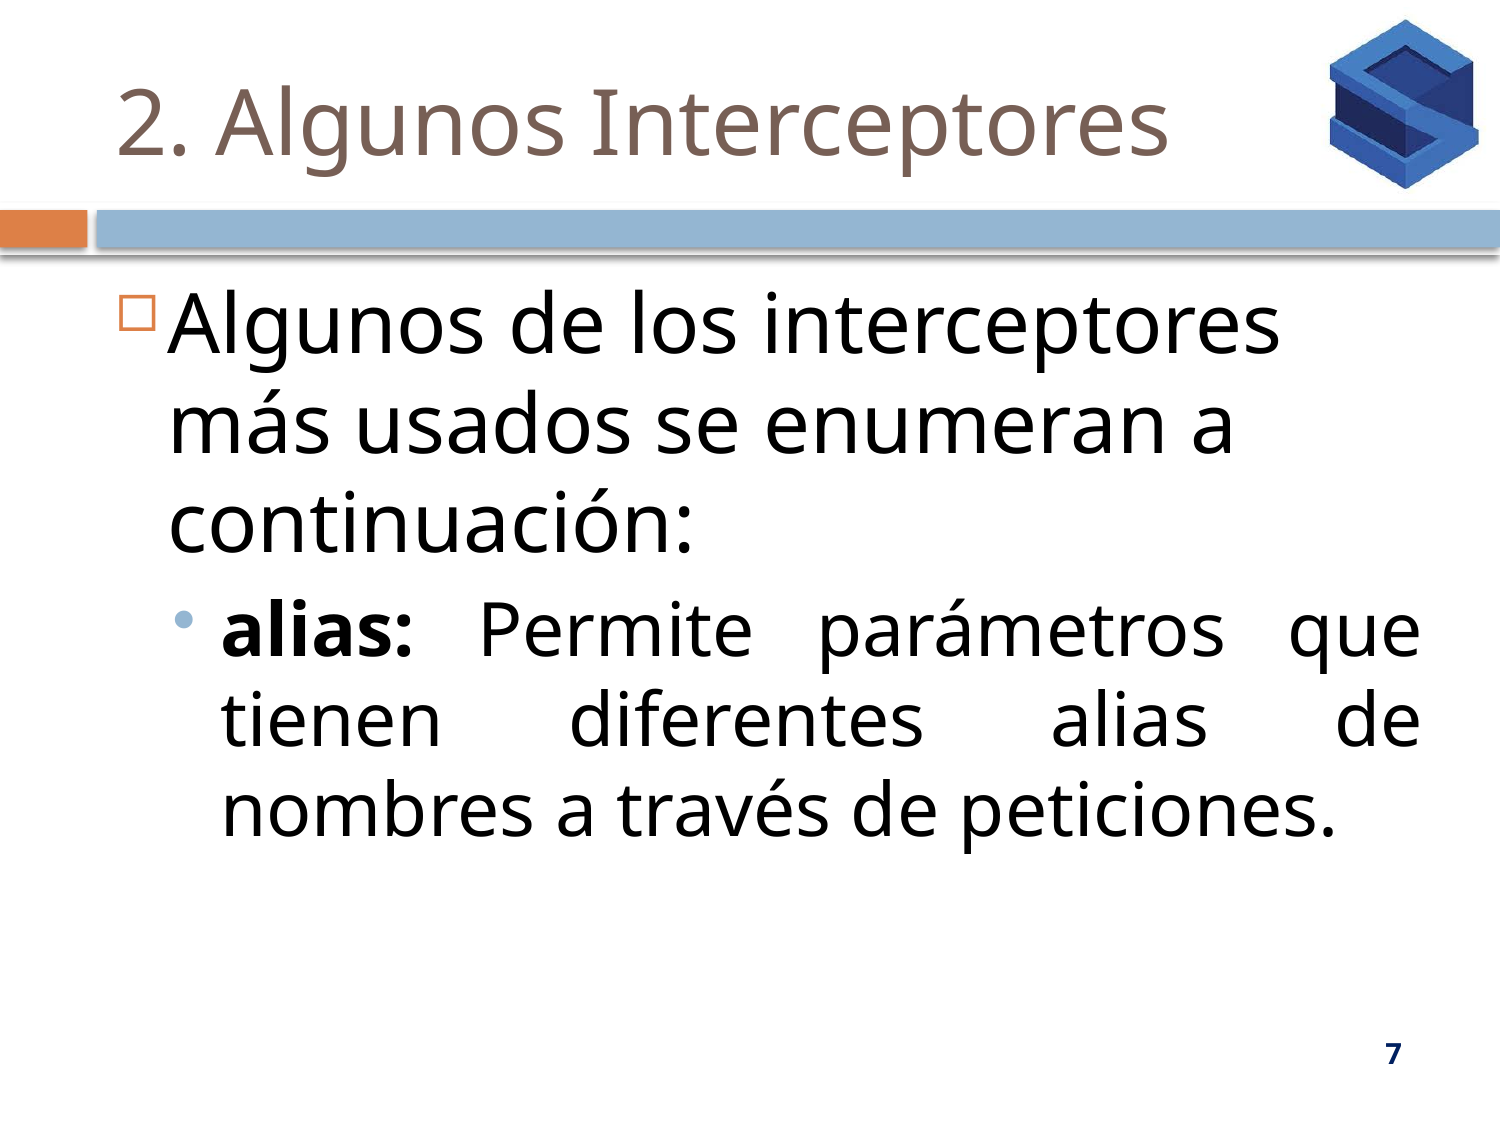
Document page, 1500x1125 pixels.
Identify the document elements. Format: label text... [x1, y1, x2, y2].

title 2. Algunos Interceptores [100, 37, 1438, 200]
slide_number 7 [1350, 1034, 1438, 1075]
list Algunos de los interceptores más usados se enumeran a continuación: alias: Permite parámetros que tienen diferentes alias de nombres a través de peticiones. [100, 262, 1438, 1000]
picture [1307, 7, 1500, 201]
